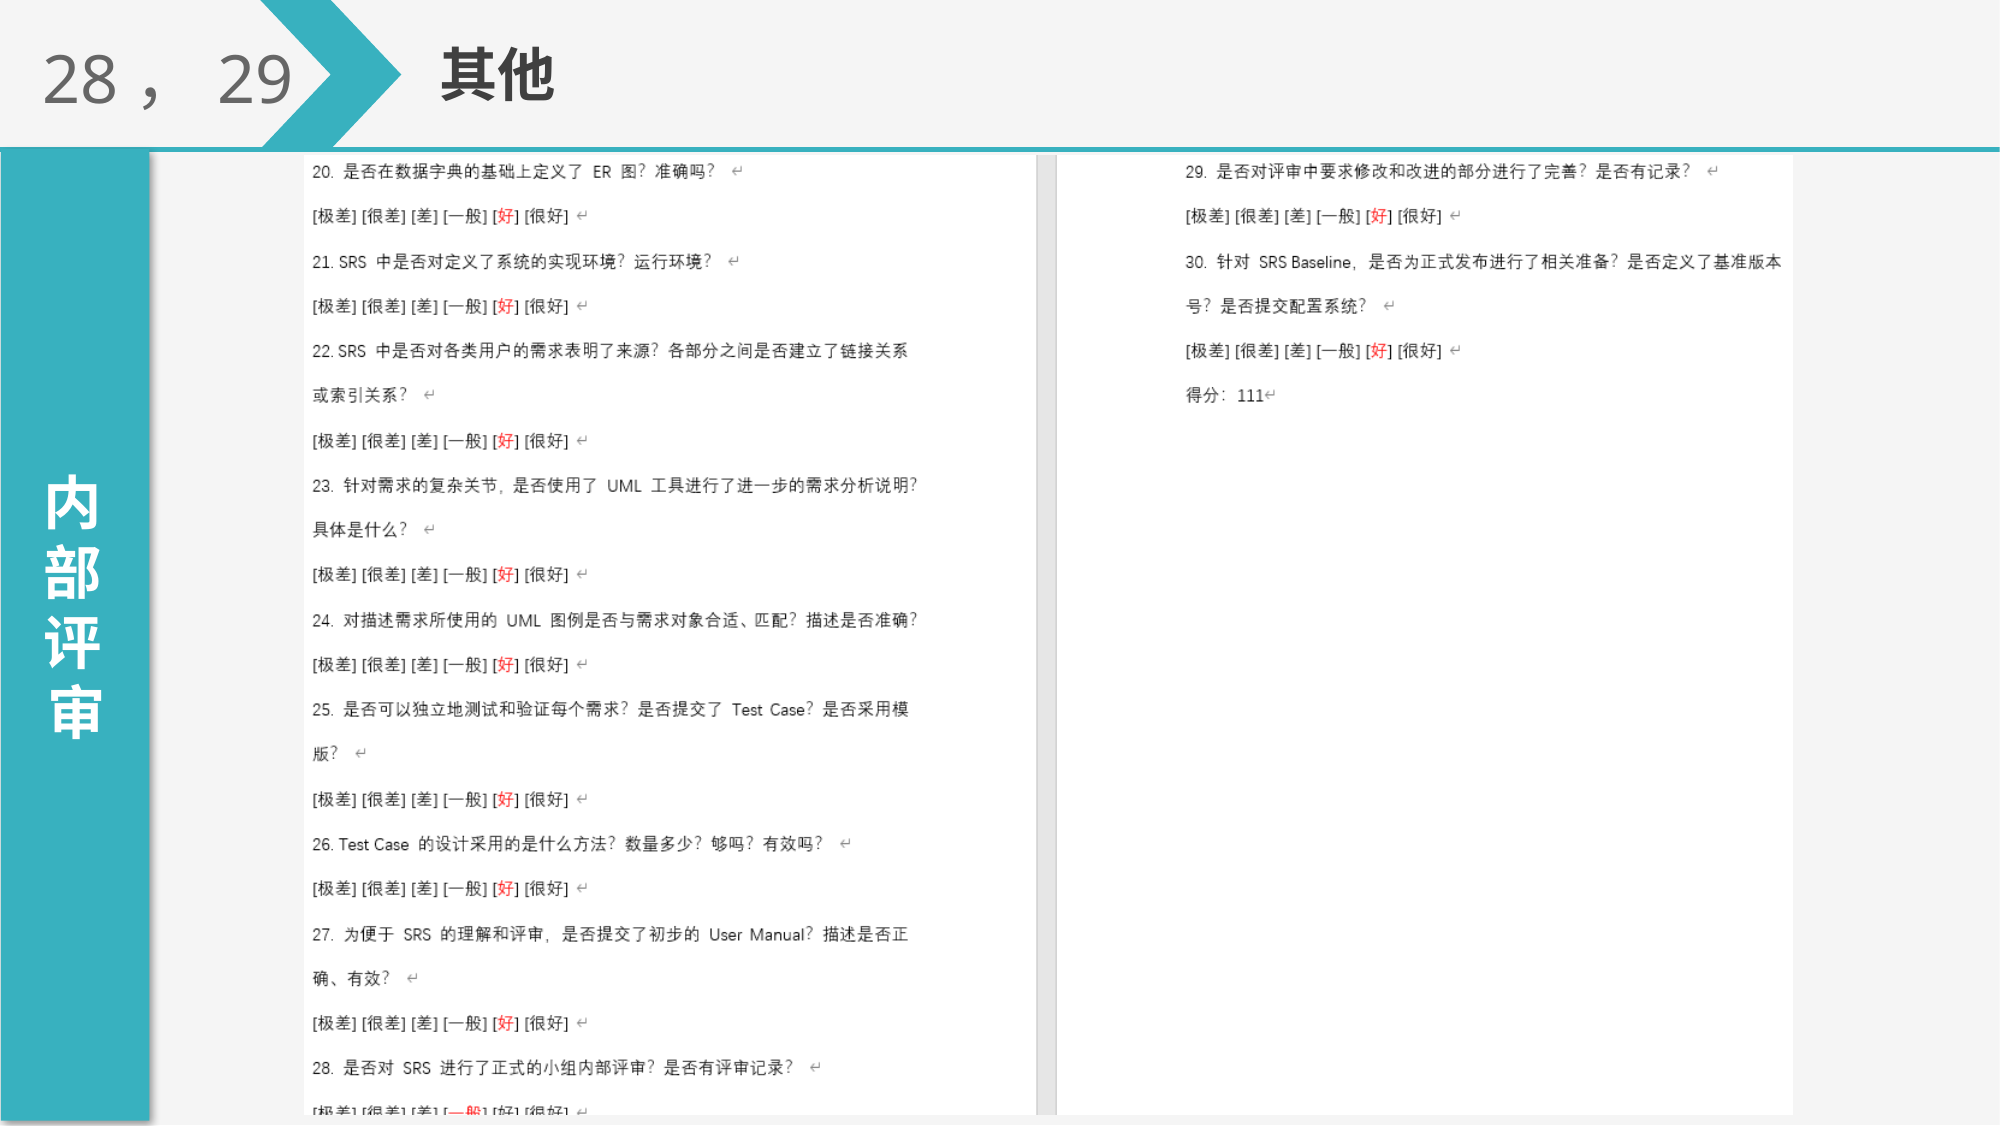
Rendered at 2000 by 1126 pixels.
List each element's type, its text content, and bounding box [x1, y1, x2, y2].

text_box 28，29 [27, 29, 309, 125]
text_box [0, 148, 150, 1122]
text_box 内部评审 [9, 456, 126, 757]
picture [304, 155, 1794, 1115]
text_box 其他 [424, 31, 1095, 116]
